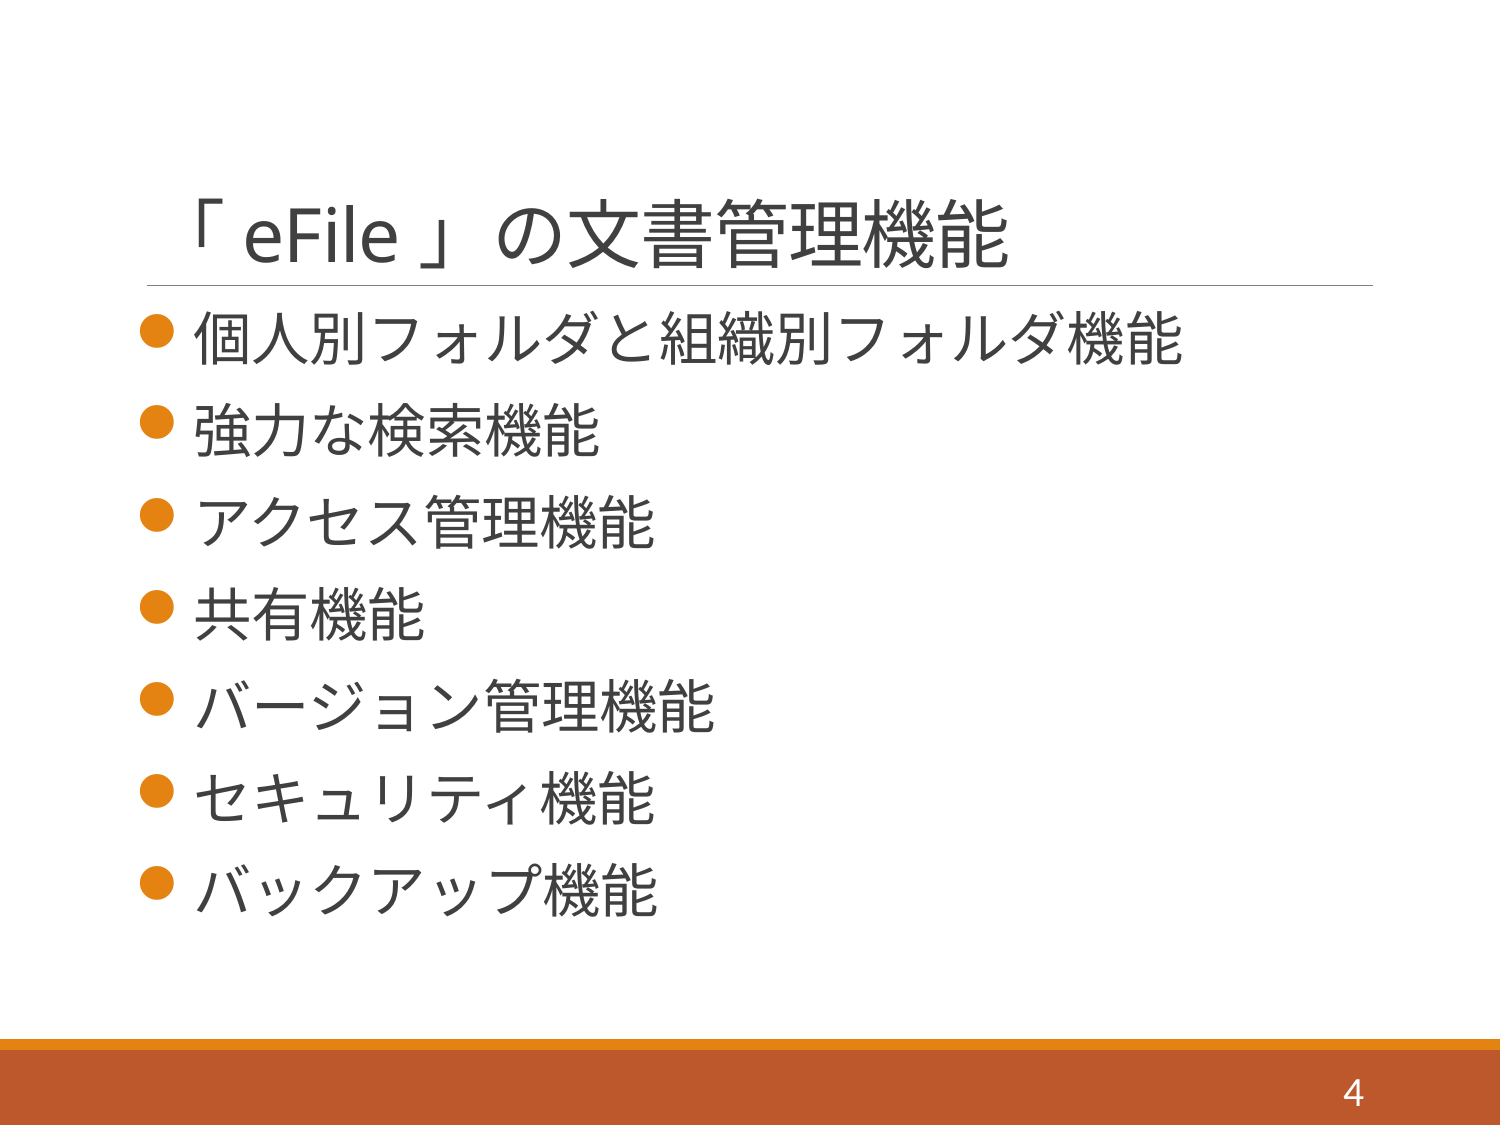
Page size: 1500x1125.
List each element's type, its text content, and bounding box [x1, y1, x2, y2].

title 「eFile」の文書管理機能 [135, 47, 1373, 285]
slide_number 4 [1218, 1059, 1380, 1120]
list 個人別フォルダと組織別フォルダ機能 強力な検索機能 アクセス管理機能 共有機能 バージョン管理機能 セキュリティ機能 バックアップ機能 [135, 302, 1373, 1025]
